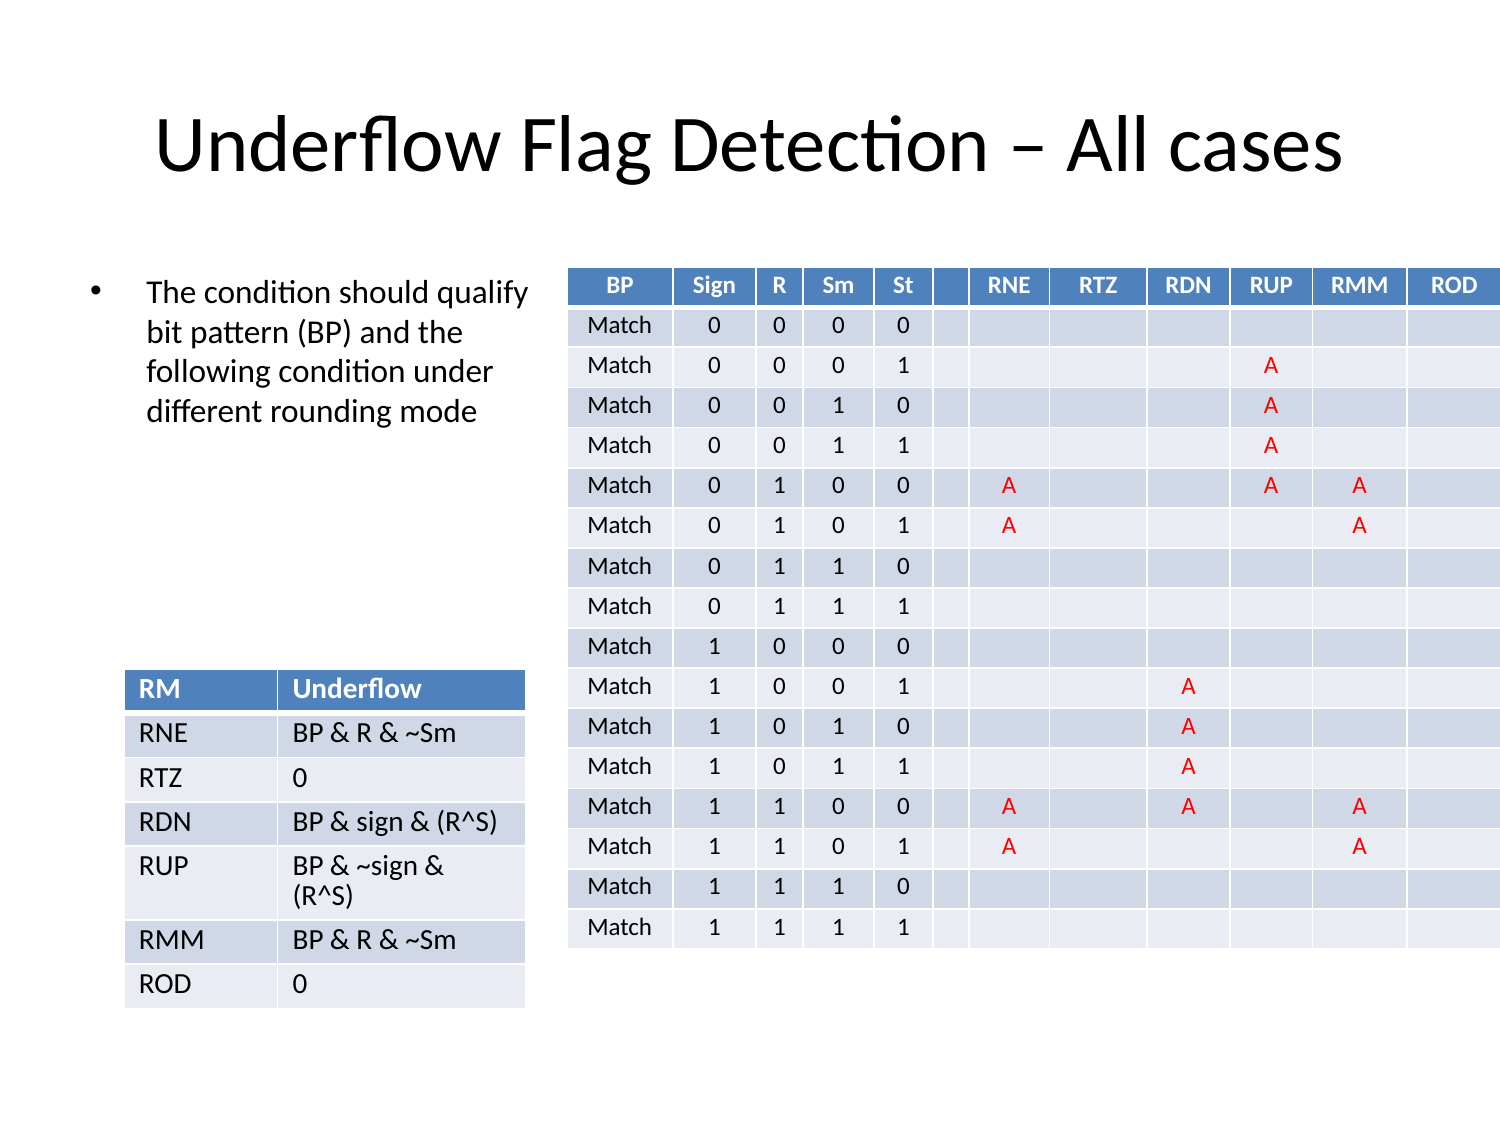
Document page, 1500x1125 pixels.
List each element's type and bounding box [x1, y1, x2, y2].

table_cell [568, 589, 672, 627]
table_cell [757, 709, 802, 747]
table_cell [1231, 709, 1312, 747]
table_cell [804, 789, 873, 828]
table_cell [1408, 549, 1500, 587]
table_cell [1408, 910, 1500, 948]
table_cell [1313, 789, 1406, 828]
table_cell [1231, 910, 1312, 948]
table_header [568, 268, 672, 305]
table_cell [568, 749, 672, 788]
table_cell [934, 829, 968, 868]
table_cell [674, 428, 755, 467]
table_cell [1050, 629, 1146, 667]
table_cell [1050, 749, 1146, 788]
table_cell [1313, 589, 1406, 627]
table_cell [875, 428, 932, 467]
table_header [125, 670, 277, 710]
list [75, 262, 561, 1005]
table_cell [970, 509, 1049, 547]
table_cell [757, 870, 802, 908]
table_cell [1050, 669, 1146, 707]
table_cell [934, 428, 968, 467]
table_cell [757, 629, 802, 667]
table_cell [1148, 388, 1229, 427]
table_cell [757, 388, 802, 427]
table_cell [804, 469, 873, 507]
table_cell [757, 428, 802, 467]
table_header [1050, 268, 1146, 305]
table_cell [757, 749, 802, 788]
table_cell [875, 469, 932, 507]
table_cell [970, 549, 1049, 587]
table_cell [757, 669, 802, 707]
table_cell [970, 469, 1049, 507]
table_cell [568, 870, 672, 908]
table_cell [757, 310, 802, 346]
table_cell [674, 469, 755, 507]
table_cell [1050, 829, 1146, 868]
table_cell [278, 921, 525, 963]
table_header [1231, 268, 1312, 305]
table_cell [875, 669, 932, 707]
table_cell [278, 803, 525, 845]
table_cell [278, 716, 525, 757]
table_cell [804, 910, 873, 948]
table_cell [875, 910, 932, 948]
table_cell [1148, 509, 1229, 547]
table_cell [674, 709, 755, 747]
table_cell [875, 789, 932, 828]
table_cell [970, 749, 1049, 788]
table_cell [757, 589, 802, 627]
table_cell [1050, 709, 1146, 747]
table_cell [674, 749, 755, 788]
table_header [1148, 268, 1229, 305]
table_cell [568, 910, 672, 948]
table_cell [934, 469, 968, 507]
table_cell [125, 803, 277, 845]
table_cell [1231, 629, 1312, 667]
table_cell [757, 910, 802, 948]
table_cell [934, 870, 968, 908]
table_header [757, 268, 802, 305]
table_cell [278, 847, 525, 919]
table_cell [568, 829, 672, 868]
table_cell [1231, 669, 1312, 707]
table_cell [568, 709, 672, 747]
table_cell [1313, 629, 1406, 667]
table_header [278, 670, 525, 710]
table_cell [875, 749, 932, 788]
table_cell [804, 549, 873, 587]
table_cell [1408, 509, 1500, 547]
table_cell [1408, 629, 1500, 667]
table_cell [1050, 509, 1146, 547]
table_cell [674, 509, 755, 547]
table_cell [1148, 709, 1229, 747]
table_cell [1148, 310, 1229, 346]
table_cell [970, 789, 1049, 828]
table_cell [568, 469, 672, 507]
table_cell [568, 629, 672, 667]
table_cell [970, 829, 1049, 868]
table_cell [568, 348, 672, 387]
table_cell [1050, 910, 1146, 948]
title [75, 45, 1425, 233]
table_cell [1050, 870, 1146, 908]
table_cell [934, 348, 968, 387]
table_cell [125, 965, 277, 1008]
table_cell [1408, 388, 1500, 427]
table_cell [1231, 469, 1312, 507]
table_cell [1231, 310, 1312, 346]
table_cell [970, 388, 1049, 427]
table_cell [674, 549, 755, 587]
table_cell [1313, 870, 1406, 908]
table_header [970, 268, 1049, 305]
table_cell [1231, 829, 1312, 868]
table_cell [875, 870, 932, 908]
table_cell [674, 669, 755, 707]
table_cell [970, 310, 1049, 346]
table_cell [970, 589, 1049, 627]
table_cell [1050, 388, 1146, 427]
table_cell [125, 716, 277, 757]
table_cell [568, 509, 672, 547]
table_cell [1231, 789, 1312, 828]
table_cell [1313, 910, 1406, 948]
table_cell [674, 310, 755, 346]
table_cell [804, 348, 873, 387]
table_cell [674, 789, 755, 828]
table_cell [934, 789, 968, 828]
table_cell [757, 829, 802, 868]
table_cell [757, 789, 802, 828]
table_cell [804, 709, 873, 747]
table_cell [875, 829, 932, 868]
table_cell [568, 428, 672, 467]
table_cell [1313, 509, 1406, 547]
table_cell [934, 709, 968, 747]
table_header [804, 268, 873, 305]
table_cell [934, 509, 968, 547]
table_cell [1050, 348, 1146, 387]
table_cell [1313, 709, 1406, 747]
table_cell [568, 669, 672, 707]
table_cell [875, 388, 932, 427]
table_cell [757, 549, 802, 587]
table_cell [568, 388, 672, 427]
table_header [1408, 268, 1500, 305]
table_cell [1313, 348, 1406, 387]
table_cell [1408, 789, 1500, 828]
table_cell [970, 428, 1049, 467]
table_cell [1313, 669, 1406, 707]
table_cell [674, 910, 755, 948]
table_cell [804, 669, 873, 707]
table_cell [1148, 629, 1229, 667]
table_cell [125, 847, 277, 919]
table_cell [804, 388, 873, 427]
table_cell [1313, 310, 1406, 346]
table_header [1313, 268, 1406, 305]
table_cell [1148, 870, 1229, 908]
table_cell [875, 629, 932, 667]
table_cell [804, 589, 873, 627]
table_cell [875, 589, 932, 627]
table_cell [1313, 749, 1406, 788]
table_cell [1148, 589, 1229, 627]
table_cell [757, 348, 802, 387]
table_cell [1050, 428, 1146, 467]
table_cell [875, 348, 932, 387]
table_cell [1408, 709, 1500, 747]
table_cell [804, 870, 873, 908]
table_cell [674, 629, 755, 667]
table_cell [1313, 428, 1406, 467]
table_cell [1148, 348, 1229, 387]
table_cell [757, 509, 802, 547]
table_cell [1148, 428, 1229, 467]
table_cell [1050, 549, 1146, 587]
table_cell [674, 870, 755, 908]
table_cell [674, 348, 755, 387]
table_cell [1148, 549, 1229, 587]
table_header [674, 268, 755, 305]
table_cell [934, 669, 968, 707]
table_cell [804, 428, 873, 467]
table_cell [1231, 749, 1312, 788]
table_cell [278, 758, 525, 801]
table_cell [934, 589, 968, 627]
table_cell [1313, 388, 1406, 427]
table_cell [568, 310, 672, 346]
table_cell [875, 549, 932, 587]
table_cell [1313, 829, 1406, 868]
table_cell [1408, 589, 1500, 627]
table_cell [934, 910, 968, 948]
table_header [934, 268, 968, 305]
table_cell [875, 709, 932, 747]
table_cell [278, 965, 525, 1008]
table_cell [1148, 669, 1229, 707]
table_cell [970, 348, 1049, 387]
table_cell [125, 921, 277, 963]
table_header [875, 268, 932, 305]
table_cell [875, 310, 932, 346]
table_cell [1408, 669, 1500, 707]
table_cell [1050, 310, 1146, 346]
table_cell [1050, 589, 1146, 627]
table_cell [1050, 789, 1146, 828]
table_cell [970, 629, 1049, 667]
table_cell [1231, 509, 1312, 547]
table_cell [970, 910, 1049, 948]
table_cell [1231, 549, 1312, 587]
table_cell [804, 829, 873, 868]
table_cell [674, 589, 755, 627]
table_cell [934, 310, 968, 346]
table_cell [125, 758, 277, 801]
table_cell [1050, 469, 1146, 507]
table_cell [1408, 469, 1500, 507]
table_cell [1148, 829, 1229, 868]
table_cell [1408, 348, 1500, 387]
table_cell [934, 388, 968, 427]
table_cell [970, 709, 1049, 747]
table_cell [1408, 829, 1500, 868]
table_cell [1408, 428, 1500, 467]
table_cell [568, 549, 672, 587]
table_cell [875, 509, 932, 547]
table_cell [1408, 310, 1500, 346]
table_cell [757, 469, 802, 507]
table_cell [1313, 549, 1406, 587]
table_cell [1148, 789, 1229, 828]
table_cell [934, 629, 968, 667]
table_cell [1231, 589, 1312, 627]
table_cell [1231, 388, 1312, 427]
table_cell [1231, 428, 1312, 467]
table_cell [1148, 469, 1229, 507]
table_cell [674, 829, 755, 868]
table_cell [804, 310, 873, 346]
table_cell [674, 388, 755, 427]
table_cell [934, 549, 968, 587]
table_cell [1231, 870, 1312, 908]
table_cell [970, 669, 1049, 707]
table_cell [1408, 870, 1500, 908]
table_cell [568, 789, 672, 828]
table_cell [1148, 910, 1229, 948]
table_cell [1148, 749, 1229, 788]
table_cell [1313, 469, 1406, 507]
table_cell [804, 509, 873, 547]
table_cell [804, 749, 873, 788]
table_cell [970, 870, 1049, 908]
table_cell [1408, 749, 1500, 788]
table_cell [934, 749, 968, 788]
table_cell [1231, 348, 1312, 387]
table_cell [804, 629, 873, 667]
